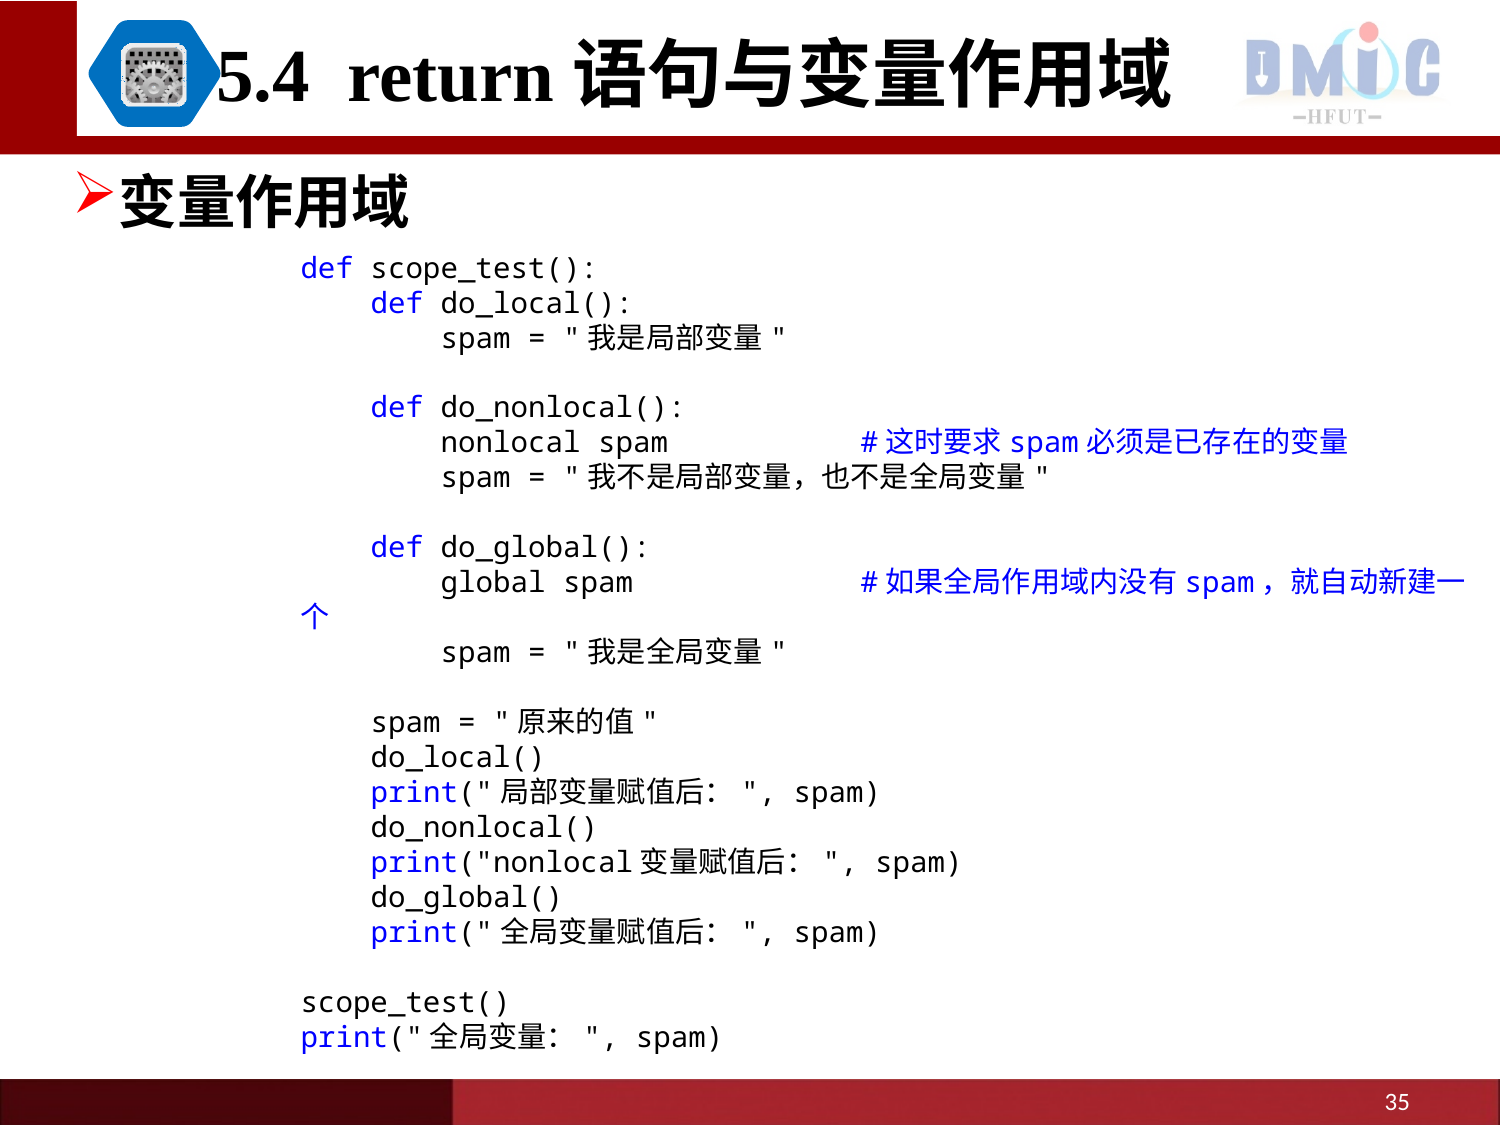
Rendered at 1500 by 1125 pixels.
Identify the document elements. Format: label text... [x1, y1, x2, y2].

text_box 变量作用域 [57, 157, 439, 243]
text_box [88, 19, 1270, 128]
list def scope_test(): def do_local(): spam = "我是局部变量" def do_nonlocal(): nonlocal spam #这时要求spam必须是已存在的变量 spam = "我不是局部变量，也不是全局变量" def do_global(): global spam #如果全局作用域内没有spam，就自动新建一个 spam = "我是全局变量" spam = "原来的值" do_local() print("局部变量赋值后：", spam) do_nonlocal() print("nonlocal变量赋值后：", spam) do_global() print("全局变量赋值后：", spam) scope_test() print("全局变量：", spam) [289, 243, 1492, 801]
picture [0, 1079, 1500, 1125]
slide_number 35 [1074, 1081, 1425, 1119]
